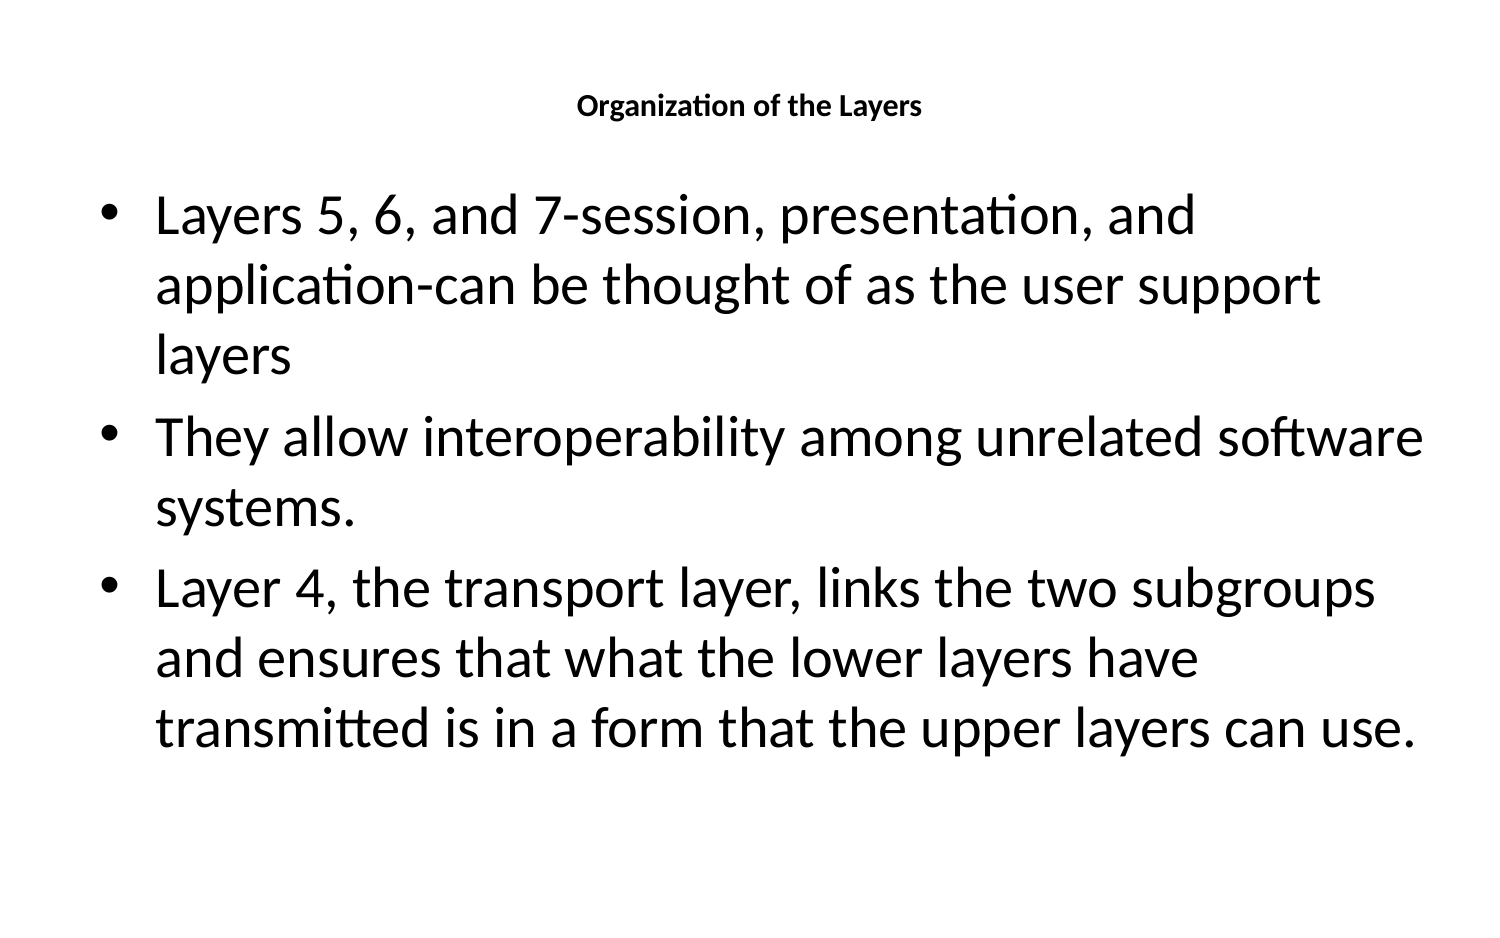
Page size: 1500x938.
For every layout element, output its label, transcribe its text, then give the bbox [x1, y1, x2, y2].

title Organization of the Layers [75, 37, 1425, 169]
list Layers 5, 6, and 7-session, presentation, and application-can be thought of as the user support layers They allow interoperability among unrelated software systems. Layer 4, the transport layer, links the two subgroups and ensures that what the lower layers have transmitted is in a form that the upper layers can use. [84, 168, 1444, 840]
